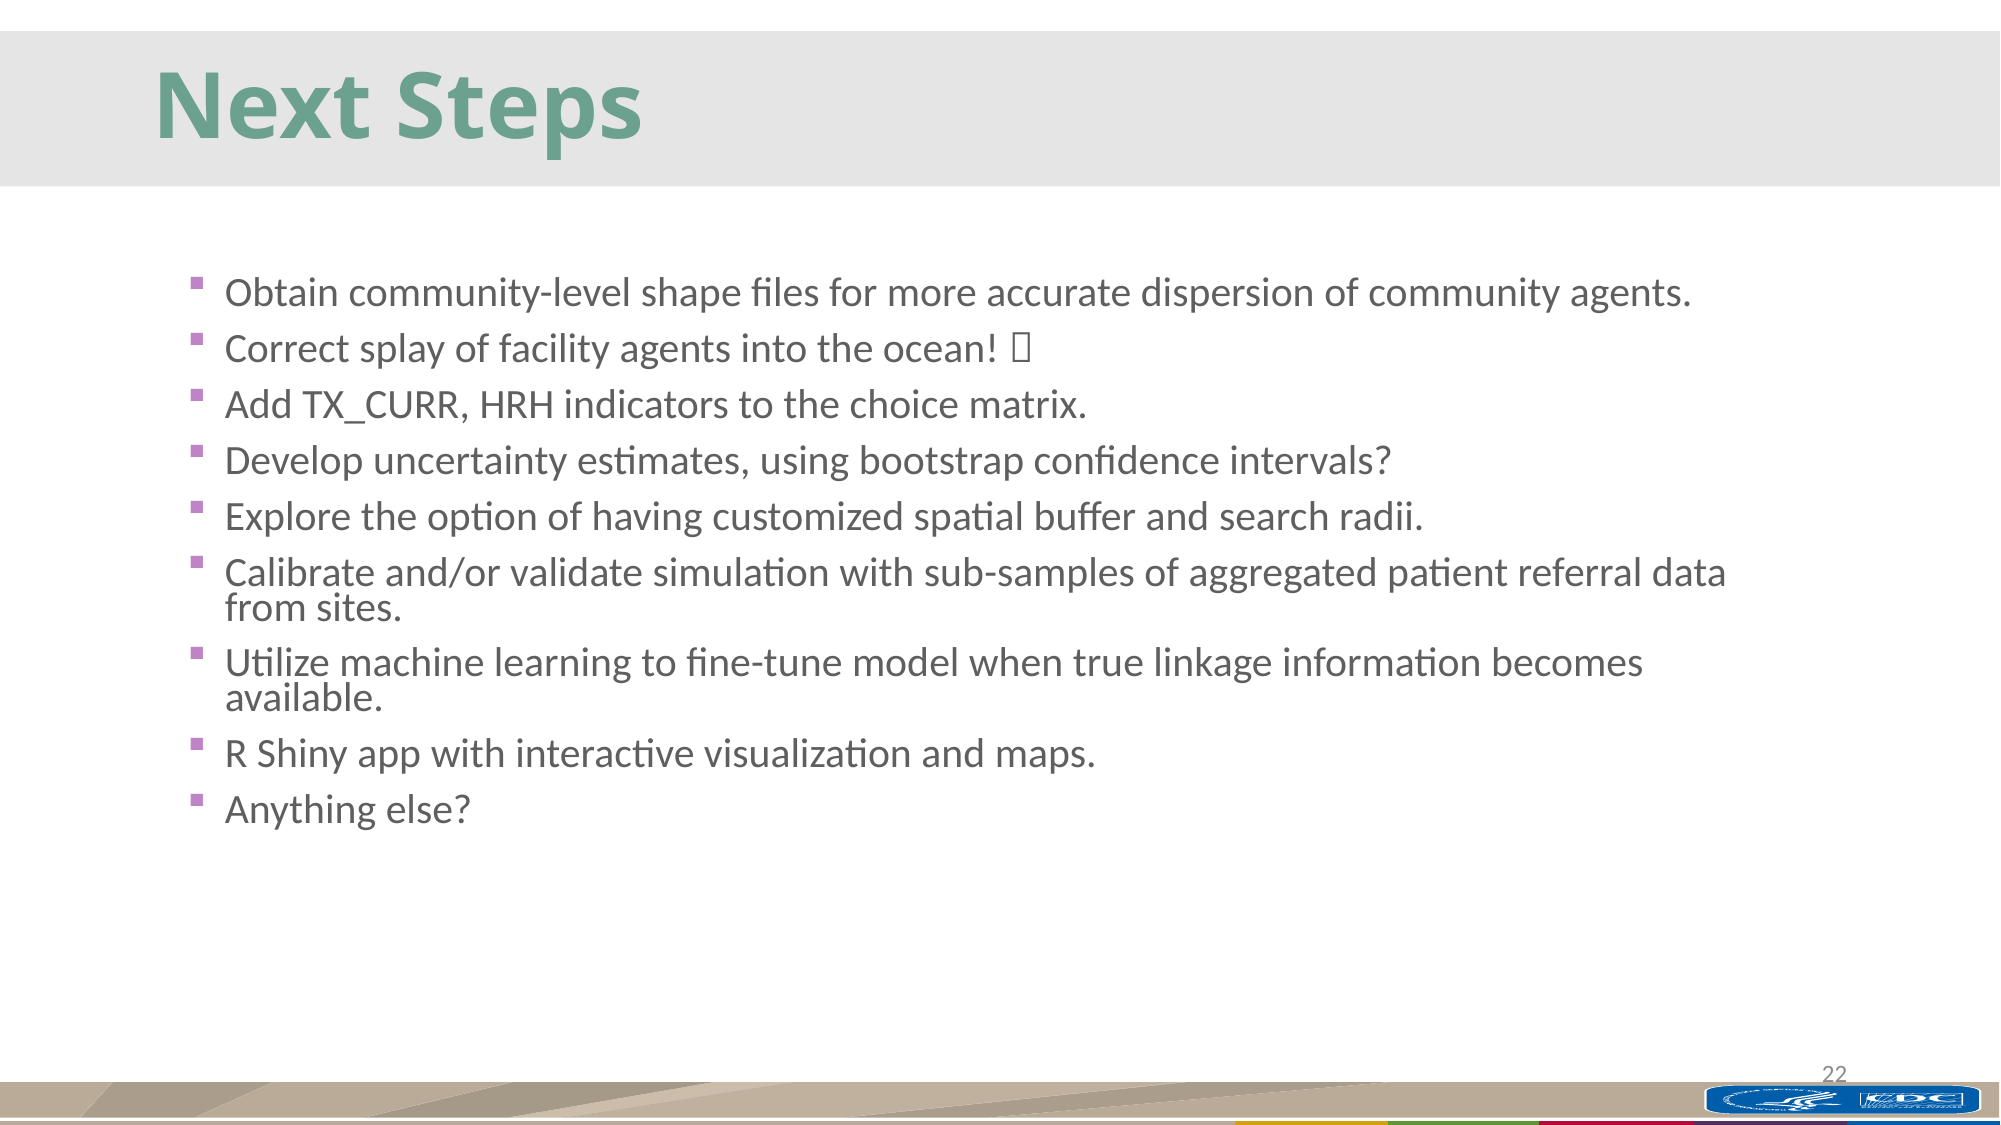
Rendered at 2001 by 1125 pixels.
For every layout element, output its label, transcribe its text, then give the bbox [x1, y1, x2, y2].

text_box Obtain community-level shape files for more accurate dispersion of community agents. Correct splay of facility agents into the ocean!  Add TX_CURR, HRH indicators to the choice matrix. Develop uncertainty estimates, using bootstrap confidence intervals? Explore the option of having customized spatial buffer and search radii. Calibrate and/or validate simulation with sub-samples of aggregated patient referral data from sites. Utilize machine learning to fine-tune model when true linkage information becomes available. R Shiny app with interactive visualization and maps. Anything else? [172, 271, 1758, 838]
text_box [1863, 30, 2000, 187]
text_box [0, 30, 137, 187]
slide_number 22 [1412, 1042, 1863, 1103]
title Next Steps [137, 0, 1863, 218]
